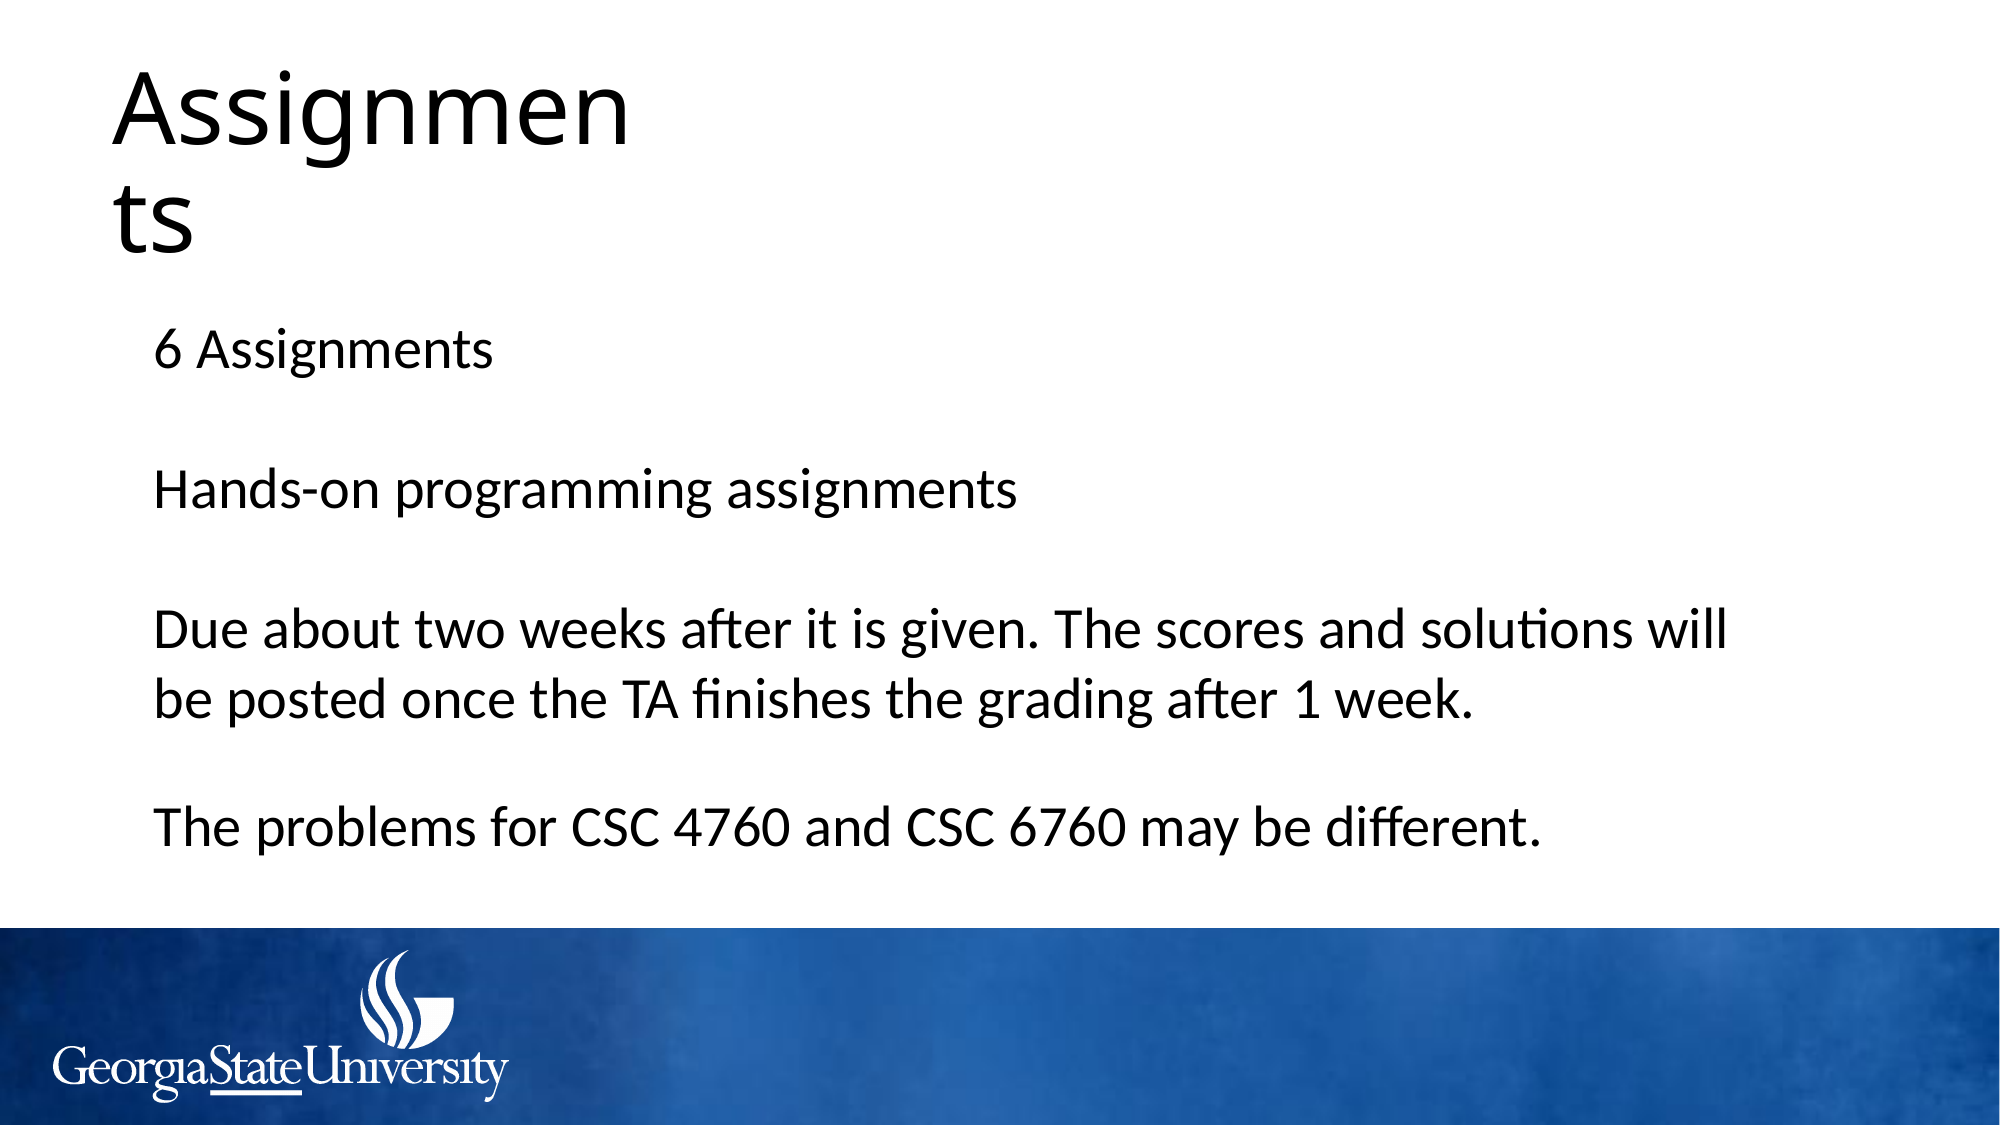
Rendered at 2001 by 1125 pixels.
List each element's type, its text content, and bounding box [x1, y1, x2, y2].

text_box Assignments [97, 107, 652, 226]
text_box Hands-on programming assignments [139, 442, 1071, 528]
text_box 6 Assignments [139, 302, 575, 388]
text_box Due about two weeks after it is given. The scores and solutions will be posted once the TA finishes the grading after 1 week. [139, 583, 1762, 738]
picture [0, 928, 2000, 1125]
text_box The problems for CSC 4760 and CSC 6760 may be different. [139, 781, 1606, 866]
